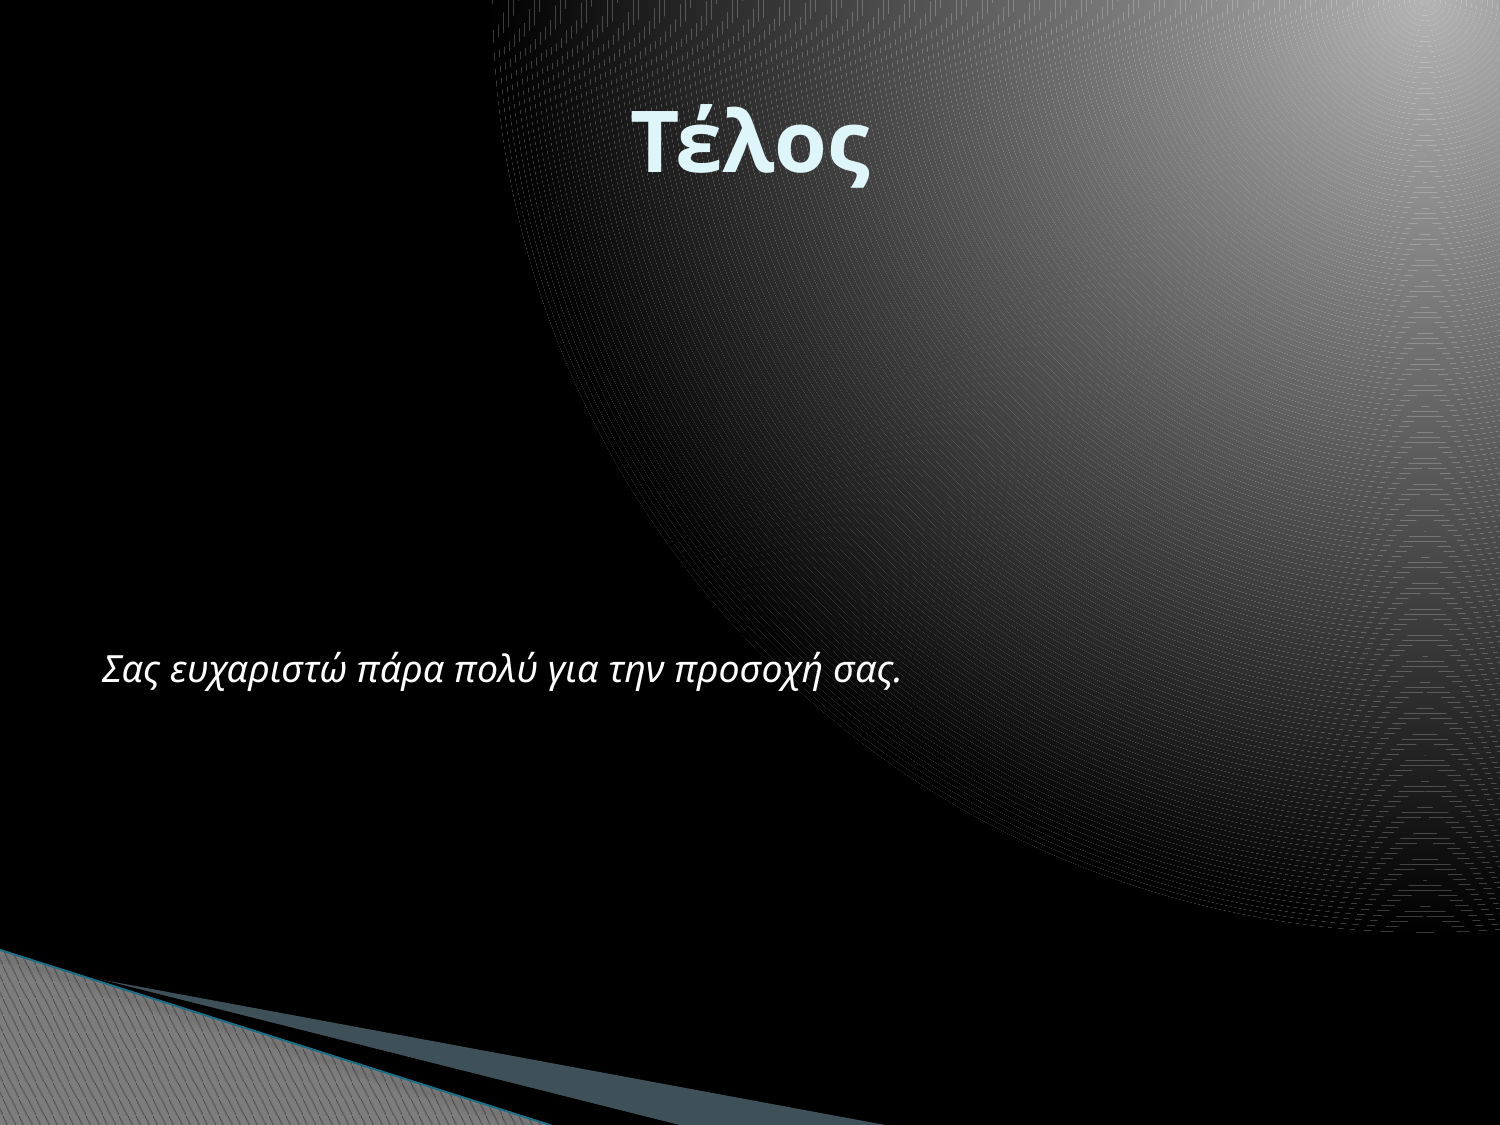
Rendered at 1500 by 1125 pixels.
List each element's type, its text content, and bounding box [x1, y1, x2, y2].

picture [0, 952, 543, 1125]
title Τέλος [75, 45, 1425, 233]
text_box Σας ευχαριστώ πάρα πολύ για την προσοχή σας. [87, 637, 1313, 698]
